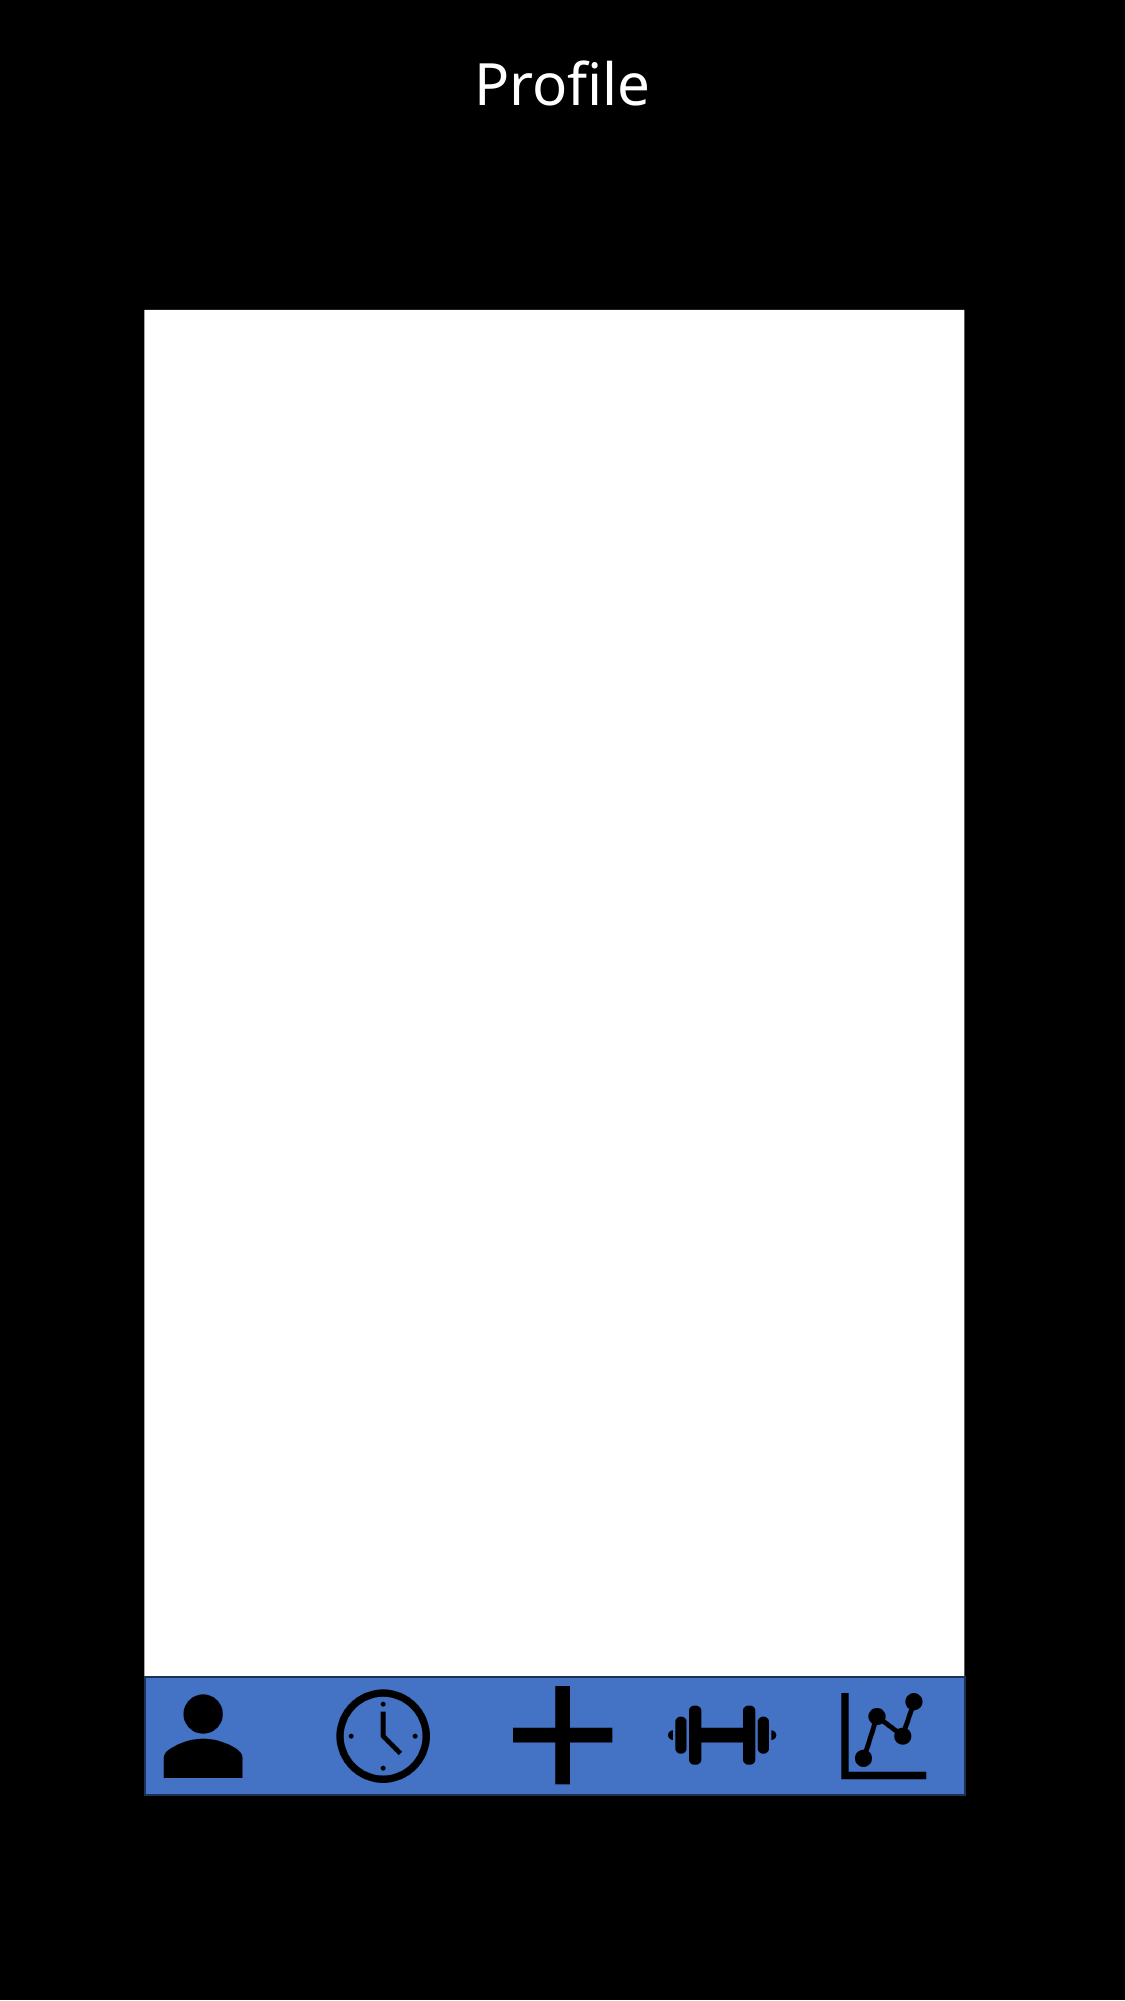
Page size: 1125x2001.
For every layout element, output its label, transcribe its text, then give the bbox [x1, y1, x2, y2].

picture [144, 1677, 262, 1795]
text_box [144, 1676, 966, 1796]
picture [824, 1677, 942, 1795]
picture [323, 1677, 442, 1795]
picture [503, 1676, 622, 1794]
text_box [143, 309, 965, 1796]
picture [663, 1676, 781, 1794]
text_box Profile [459, 39, 666, 125]
